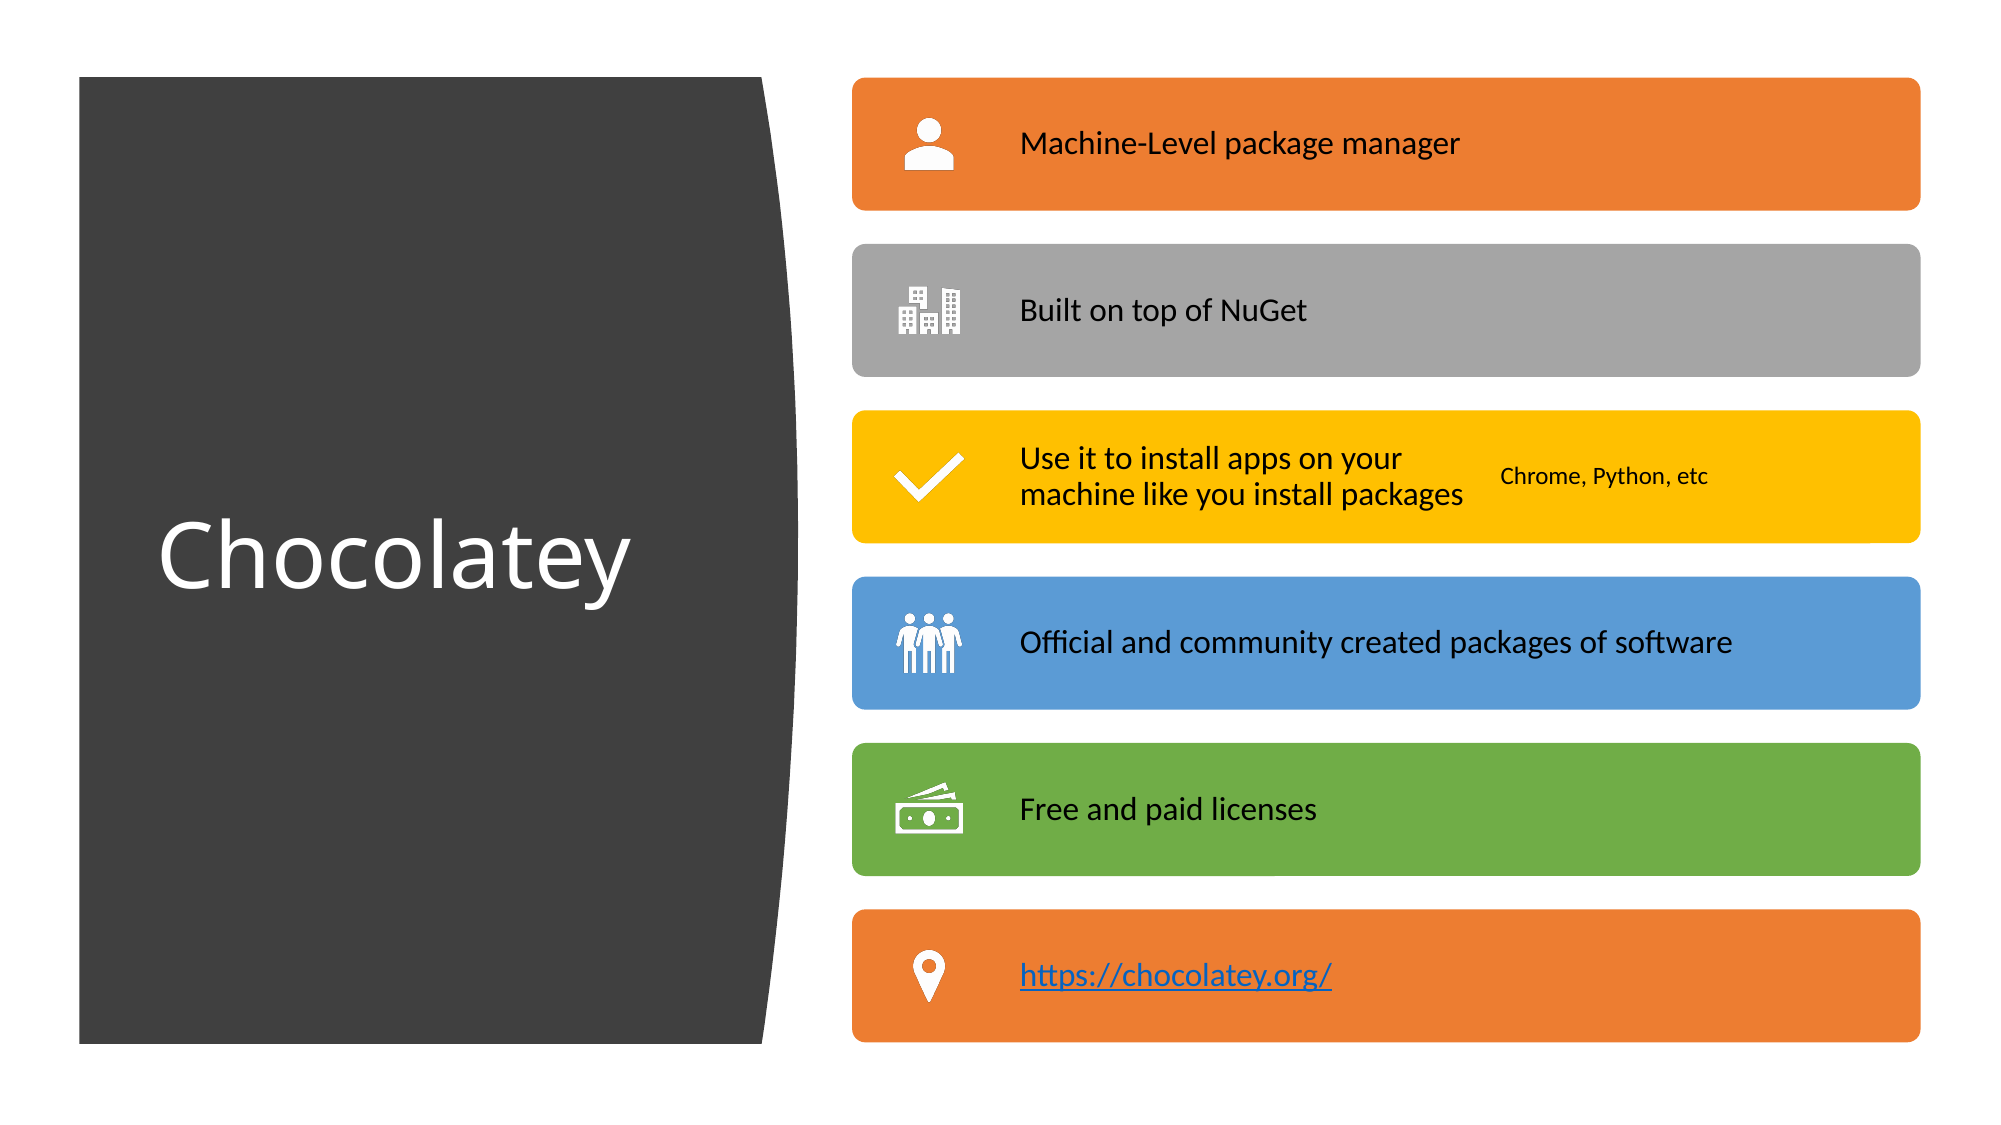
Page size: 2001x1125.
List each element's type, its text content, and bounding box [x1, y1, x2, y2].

title Chocolatey [141, 166, 702, 953]
text_box [78, 76, 800, 1045]
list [852, 77, 1921, 1043]
